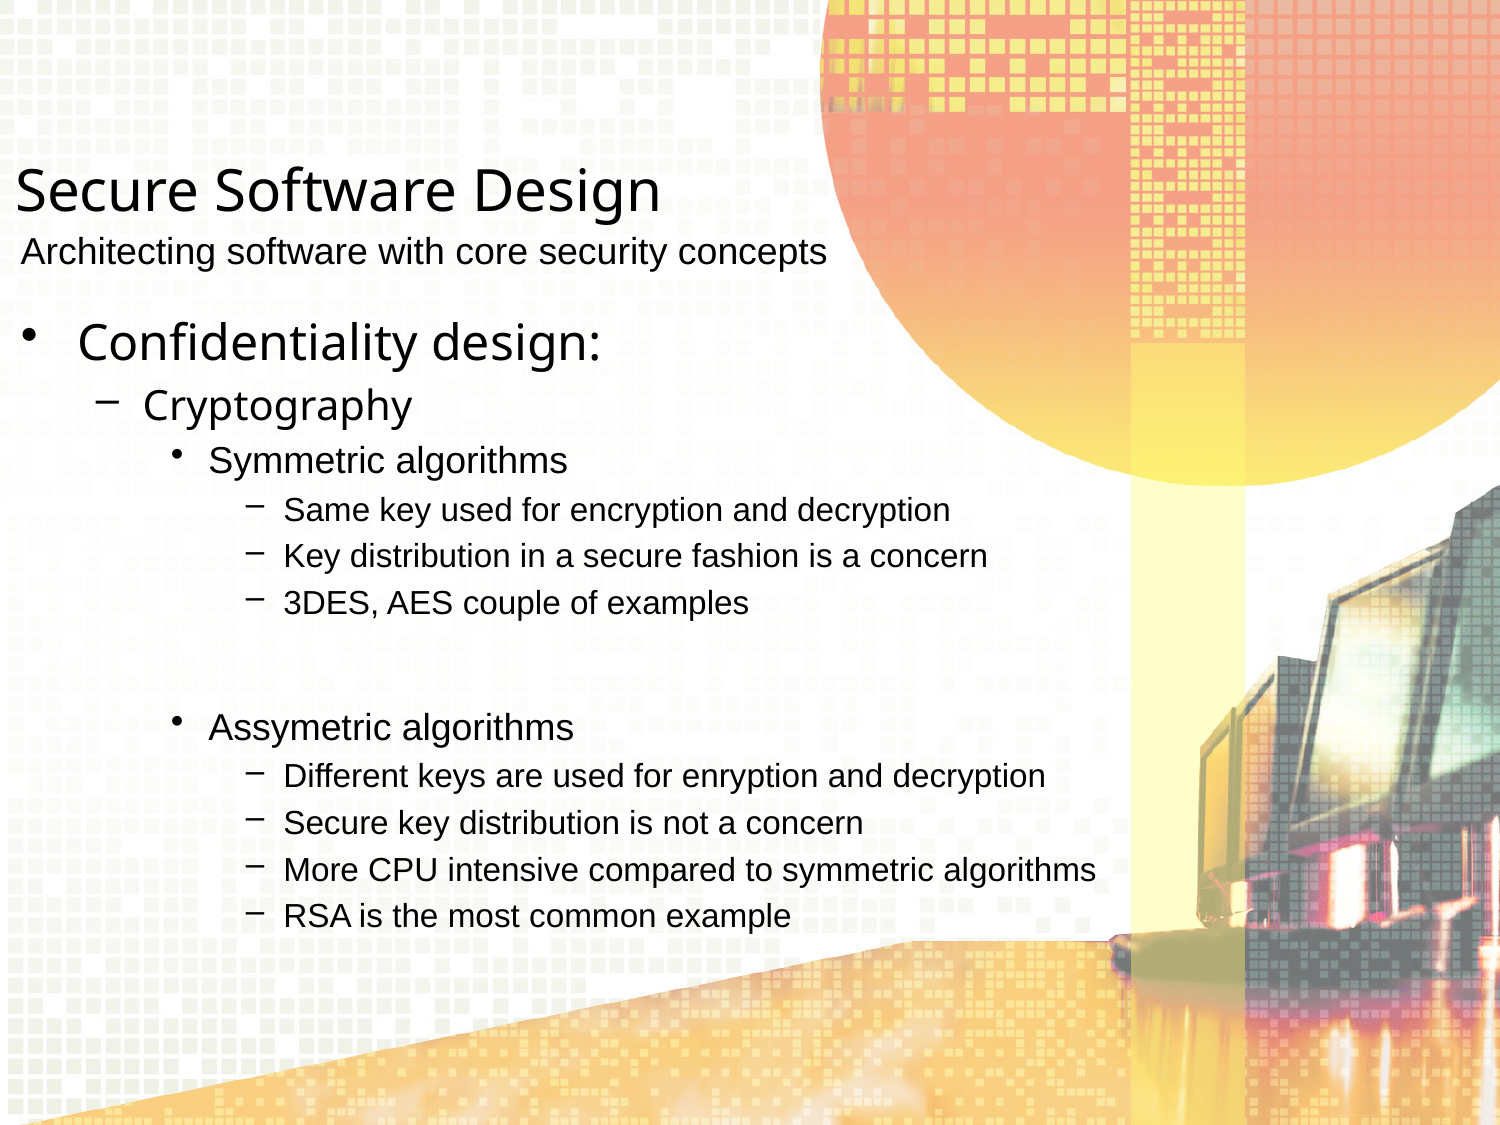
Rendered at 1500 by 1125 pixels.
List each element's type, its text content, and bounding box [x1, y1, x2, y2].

list Confidentiality design: Cryptography Symmetric algorithms Same key used for encryption and decryption Key distribution in a secure fashion is a concern 3DES, AES couple of examples Assymetric algorithms Different keys are used for enryption and decryption Secure key distribution is not a concern More CPU intensive compared to symmetric algorithms RSA is the most common example [5, 302, 1330, 717]
text_box Architecting software with core security concepts [5, 219, 869, 280]
text_box Secure Software Design [0, 113, 1038, 264]
